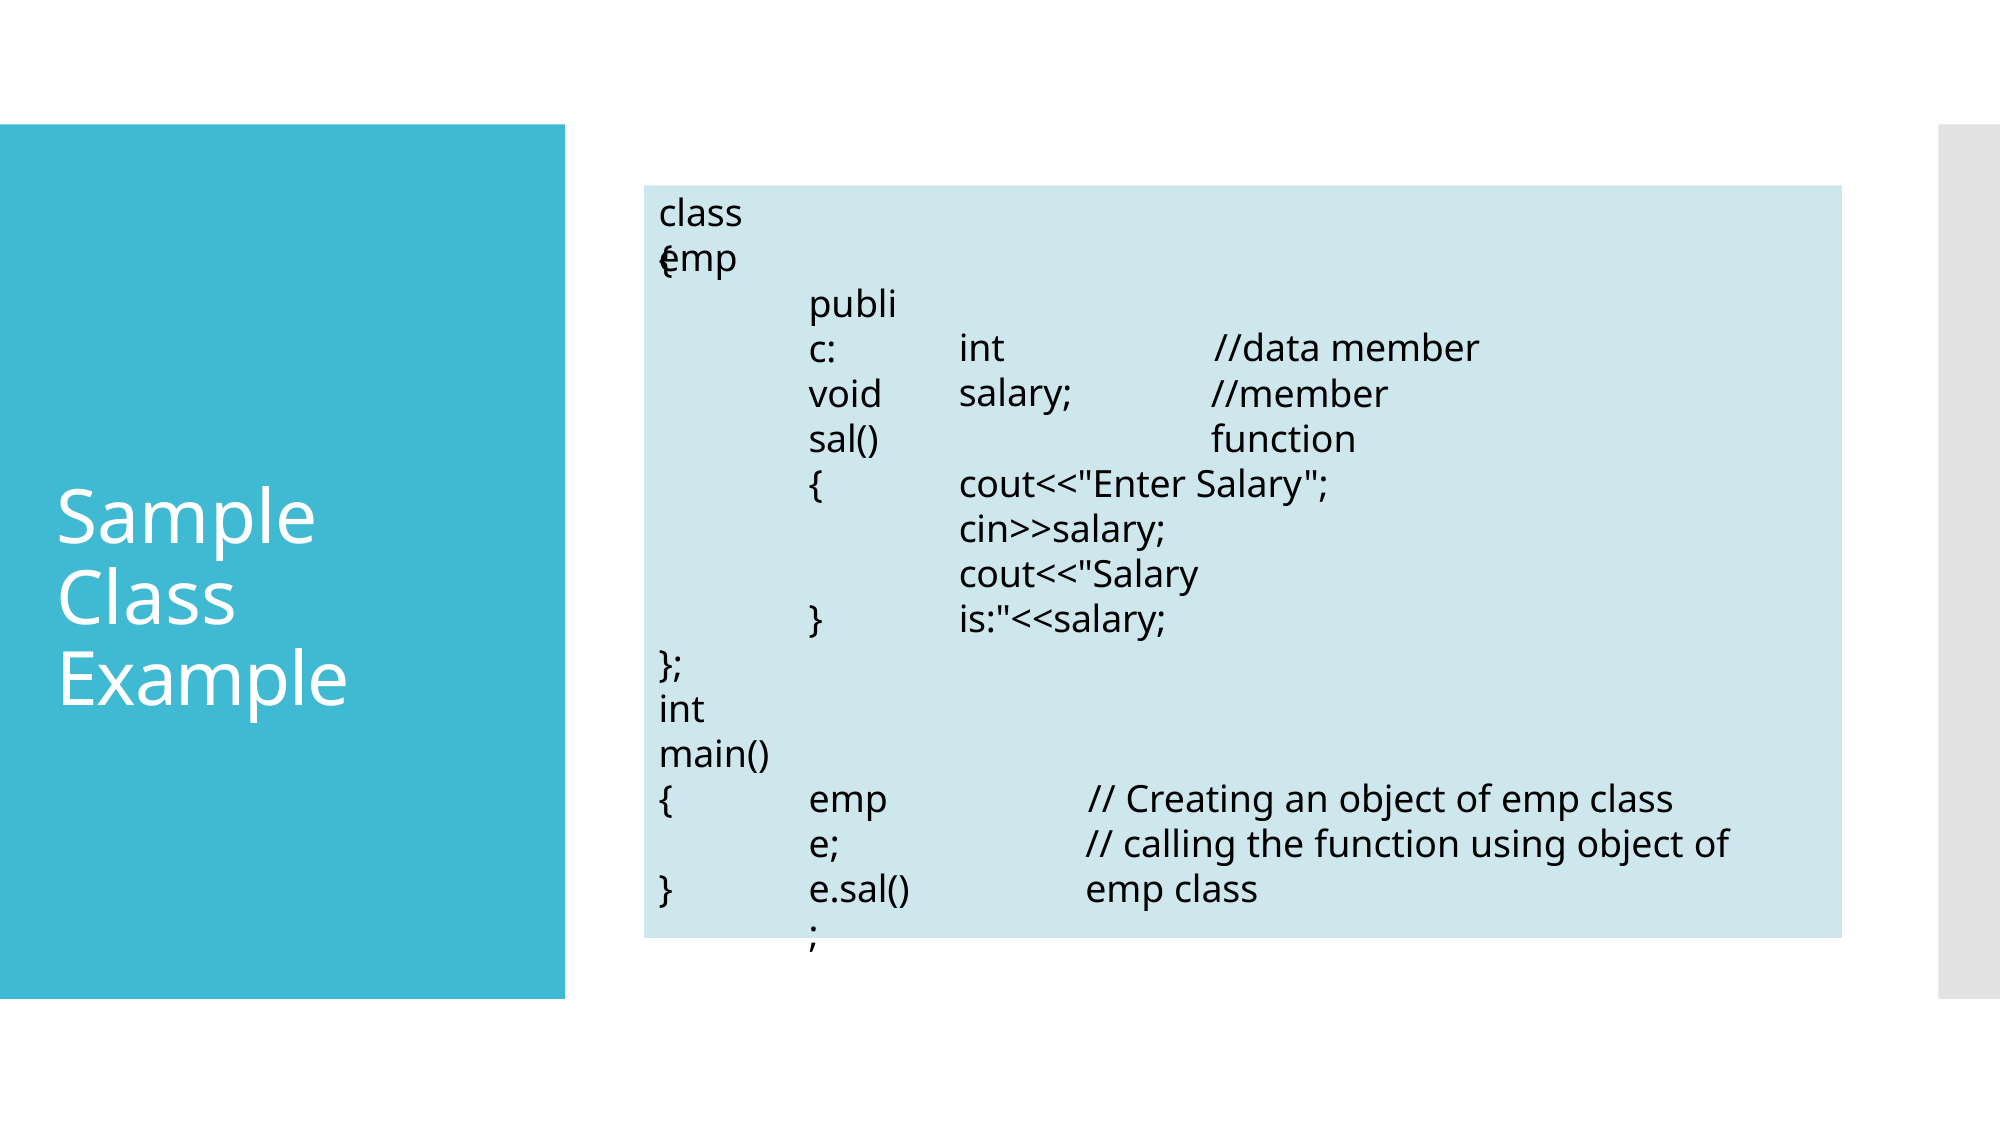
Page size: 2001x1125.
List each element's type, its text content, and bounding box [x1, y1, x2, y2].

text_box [642, 182, 1845, 941]
text_box Sample Class Example [54, 464, 450, 721]
text_box emp e; e.sal(); [808, 949, 917, 955]
